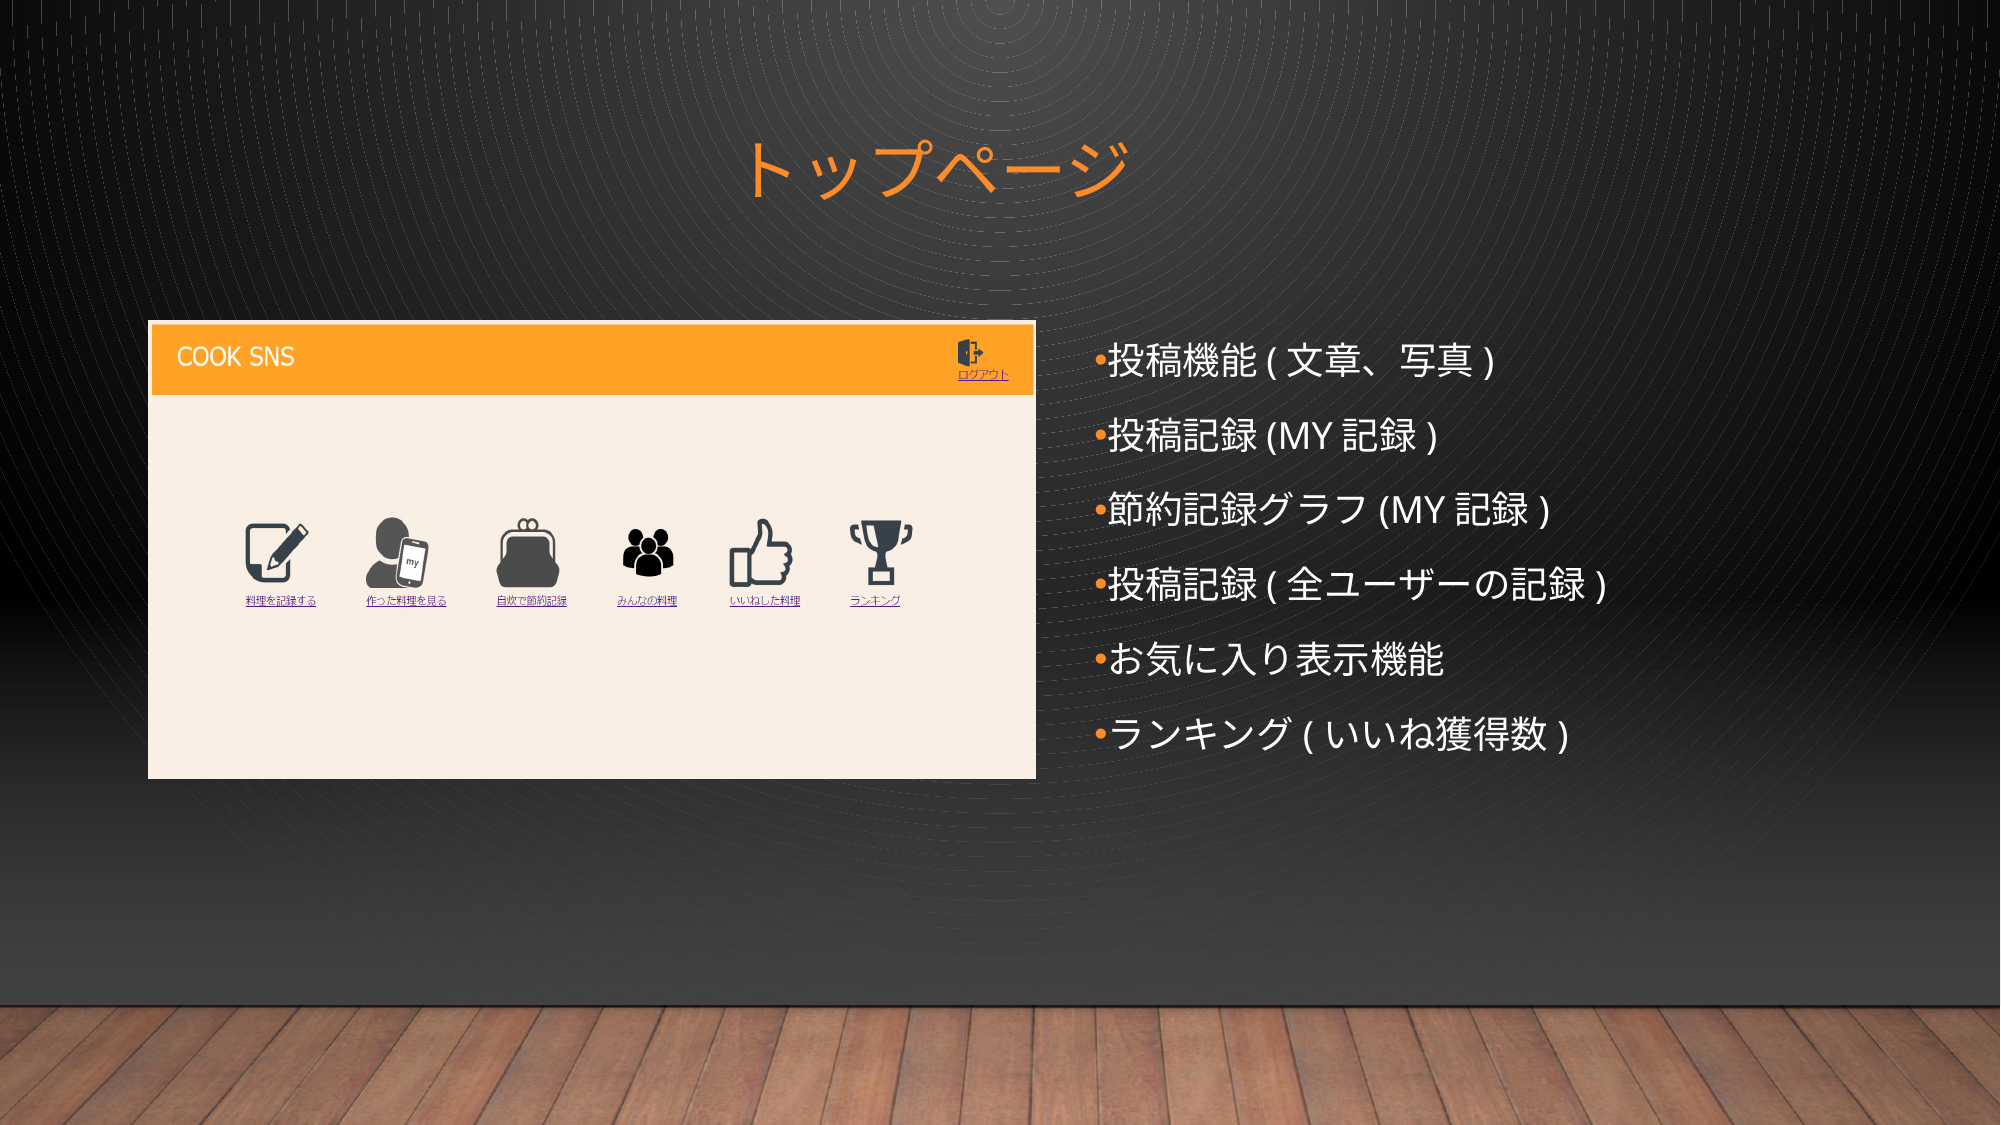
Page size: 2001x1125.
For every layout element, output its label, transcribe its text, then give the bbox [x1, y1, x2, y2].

title トップページ [592, 87, 1275, 260]
picture [148, 320, 1037, 779]
picture [0, 1008, 2000, 1125]
text_box [0, 593, 2000, 1005]
subtitle 投稿機能(文章、写真) 投稿記録(My記録) 節約記録グラフ(MY記録) 投稿記録(全ユーザーの記録) お気に入り表示機能 ランキング(いいね獲得数) [1079, 320, 1762, 887]
